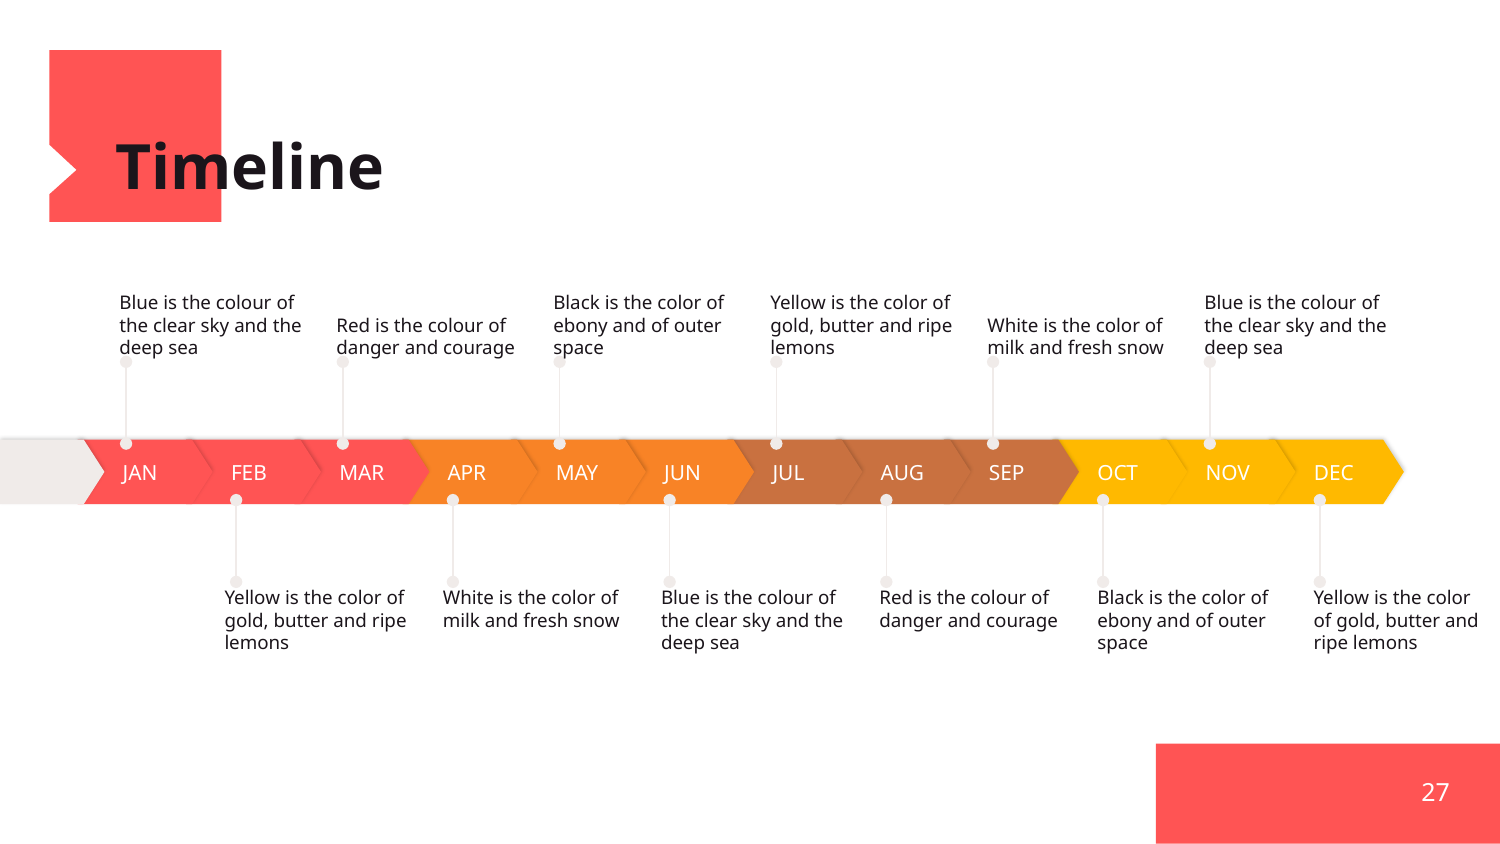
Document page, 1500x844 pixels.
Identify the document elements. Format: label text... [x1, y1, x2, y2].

text_box Yellow is the color of gold, butter and ripe lemons [224, 585, 430, 674]
text_box Yellow is the color of gold, butter and ripe lemons [1313, 585, 1484, 674]
title Timeline [115, 137, 957, 203]
text_box OCT [1060, 439, 1188, 505]
text_box Blue is the colour of the clear sky and the deep sea [661, 585, 867, 674]
text_box JAN [86, 439, 213, 505]
text_box [0, 439, 105, 505]
text_box NOV [1168, 439, 1296, 505]
text_box Blue is the colour of the clear sky and the deep sea [119, 270, 325, 359]
text_box Red is the colour of danger and courage [879, 585, 1085, 674]
text_box Black is the color of ebony and of outer space [1097, 585, 1303, 674]
text_box DEC [1277, 439, 1404, 505]
text_box AUG [843, 439, 971, 505]
text_box SEP [953, 439, 1079, 505]
text_box FEB [195, 439, 322, 505]
text_box JUN [628, 439, 755, 505]
text_box White is the color of milk and fresh snow [442, 585, 648, 674]
text_box MAR [303, 439, 430, 505]
slide_number ‹#› [1350, 743, 1450, 844]
text_box JUL [735, 439, 863, 505]
text_box Black is the color of ebony and of outer space [553, 270, 759, 359]
text_box Yellow is the color of gold, butter and ripe lemons [770, 270, 976, 359]
text_box MAY [519, 439, 646, 505]
text_box APR [410, 439, 538, 505]
text_box White is the color of milk and fresh snow [987, 270, 1193, 359]
text_box Red is the colour of danger and courage [336, 270, 542, 359]
text_box Blue is the colour of the clear sky and the deep sea [1204, 270, 1410, 359]
